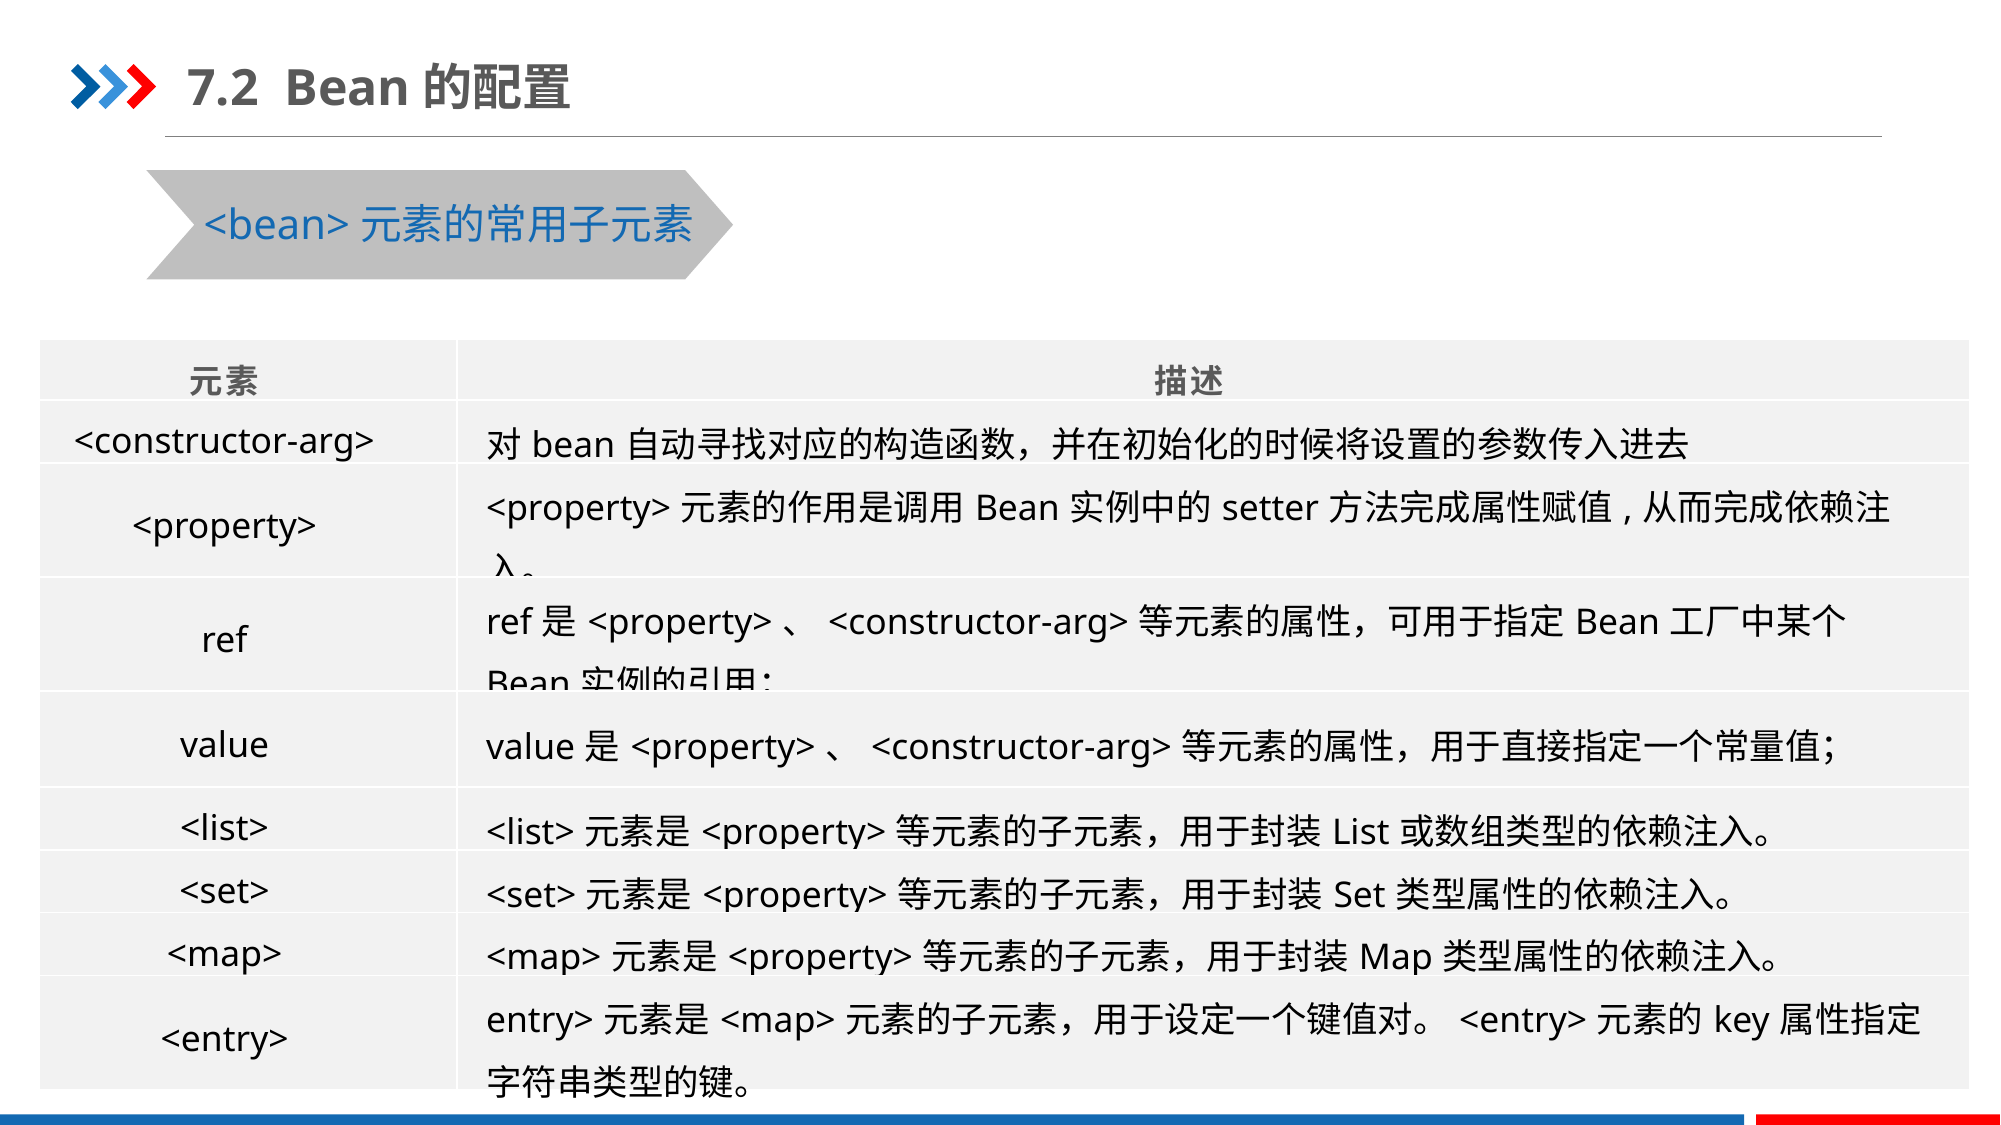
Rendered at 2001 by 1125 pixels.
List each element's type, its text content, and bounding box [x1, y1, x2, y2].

table_cell <list>元素是<property>等元素的子元素，用于封装List或数组类型的依赖注入。 [458, 788, 1969, 849]
table_cell <constructor-arg> [40, 401, 456, 462]
table_cell ref是<property>、<constructor-arg>等元素的属性，可用于指定Bean工厂中某个Bean实例的引用； [458, 578, 1969, 690]
table_cell value是<property>、<constructor-arg>等元素的属性，用于直接指定一个常量值； [458, 692, 1969, 786]
table_cell <list> [40, 788, 456, 849]
text_box [146, 231, 706, 280]
table_cell <map>元素是<property>等元素的子元素，用于封装Map类型属性的依赖注入。 [458, 913, 1969, 975]
table_cell value [40, 692, 456, 786]
text_box [146, 170, 703, 218]
table_cell entry>元素是<map>元素的子元素，用于设定一个键值对。<entry>元素的key属性指定字符串类型的键。 [458, 976, 1969, 1089]
table_cell <entry> [40, 976, 456, 1089]
text_box <bean>元素的常用子元素 [188, 190, 710, 256]
table_cell <property> [40, 464, 456, 576]
table_cell <set>元素是<property>等元素的子元素，用于封装Set类型属性的依赖注入。 [458, 851, 1969, 912]
table_cell <set> [40, 851, 456, 912]
table_cell <property>元素的作用是调用Bean实例中的setter方法完成属性赋值,从而完成依赖注入。 [458, 464, 1969, 576]
table_header 描述 [458, 340, 1969, 399]
text_box 7.2 Bean的配置 [187, 43, 606, 127]
table_cell 对bean自动寻找对应的构造函数，并在初始化的时候将设置的参数传入进去 [458, 401, 1969, 462]
table_cell <map> [40, 913, 456, 975]
table_cell ref [40, 578, 456, 690]
text_box [710, 198, 734, 252]
table_header 元素 [40, 340, 456, 399]
